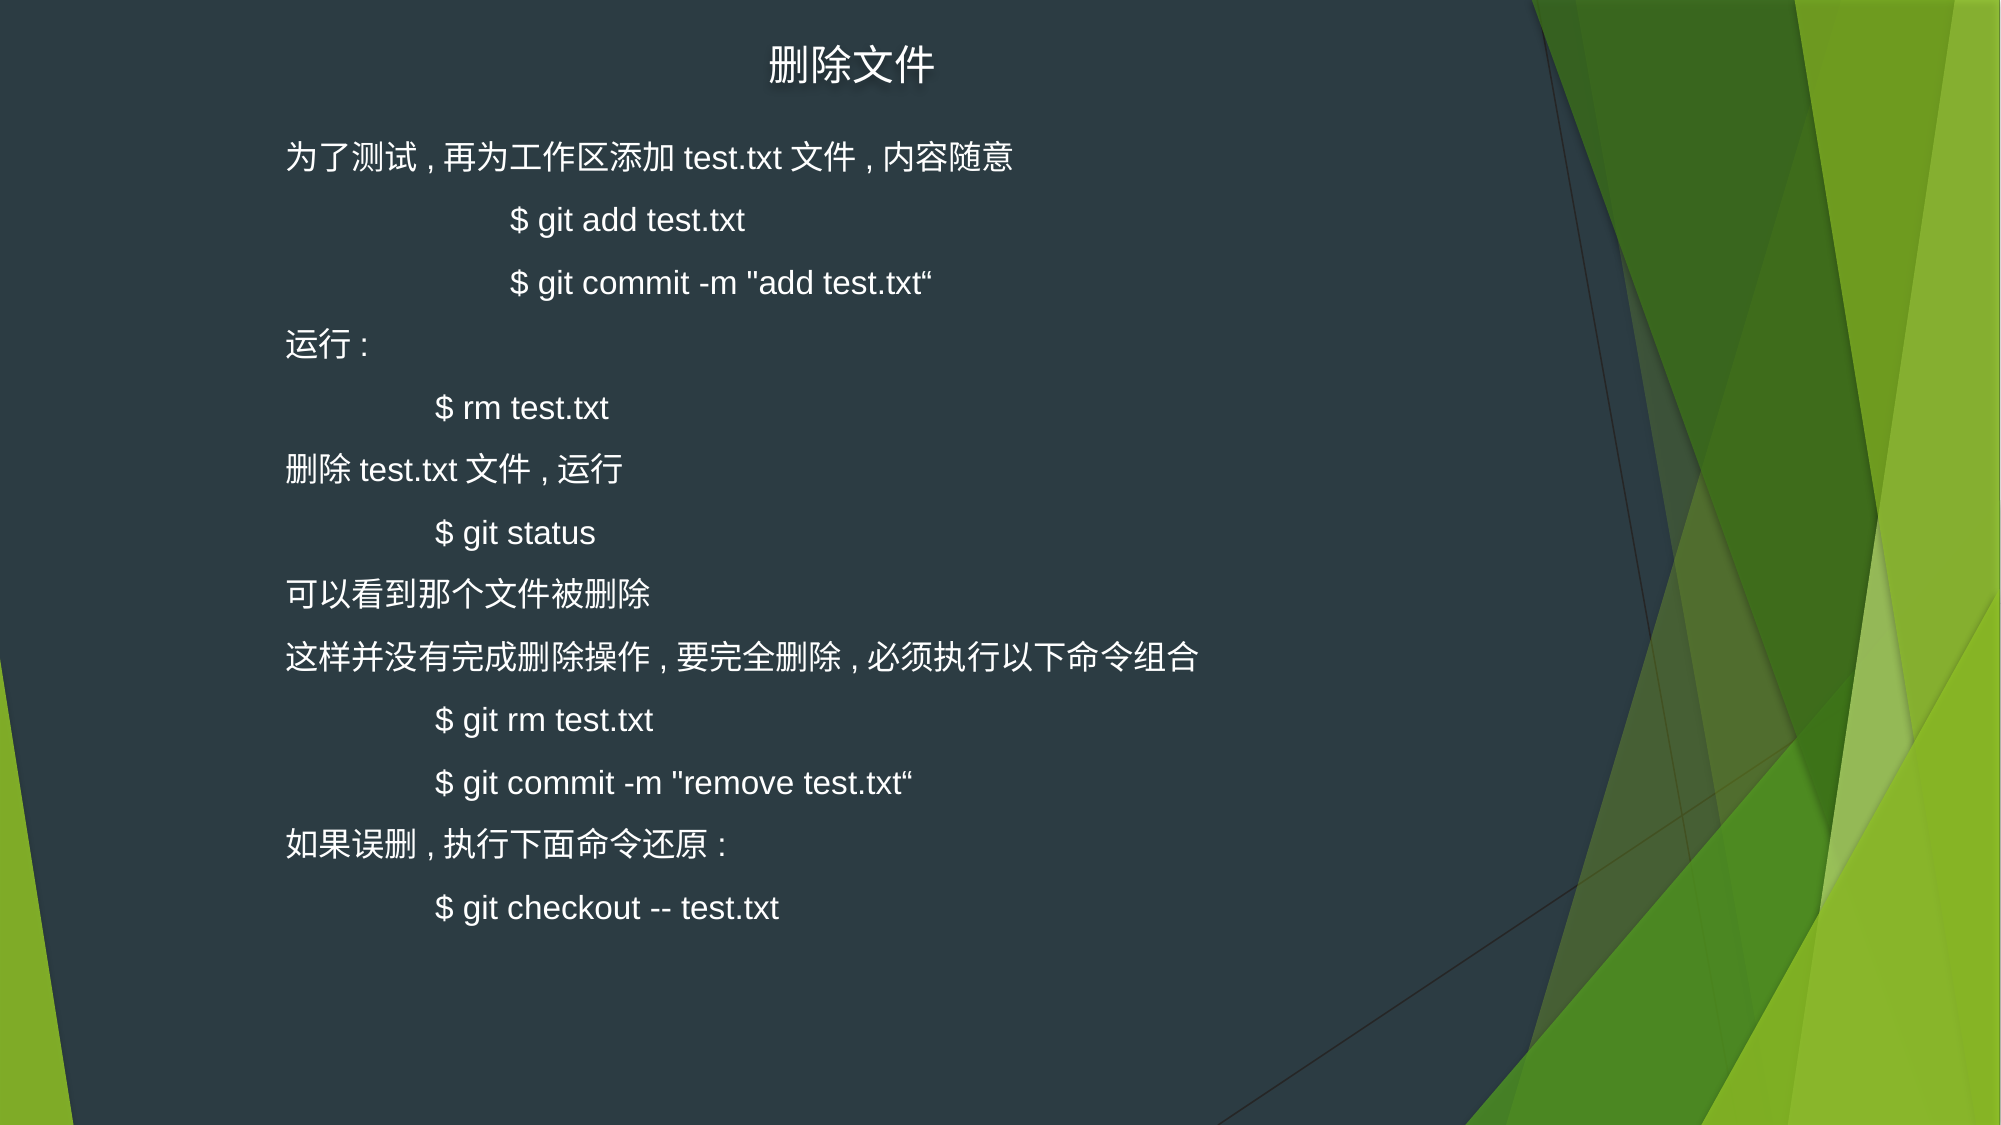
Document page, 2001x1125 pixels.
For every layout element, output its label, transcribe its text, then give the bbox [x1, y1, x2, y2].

text_box 为了测试,再为工作区添加test.txt文件,内容随意 $ git add test.txt $ git commit -m "add test.txt“ 运行: $ rm test.txt 删除test.txt文件,运行 $ git status 可以看到那个文件被删除 这样并没有完成删除操作,要完全删除,必须执行以下命令组合 $ git rm test.txt $ git commit -m "remove test.txt“ 如果误删,执行下面命令还原: $ git checkout -- test.txt [268, 104, 1587, 935]
text_box 删除文件 [753, 31, 951, 96]
